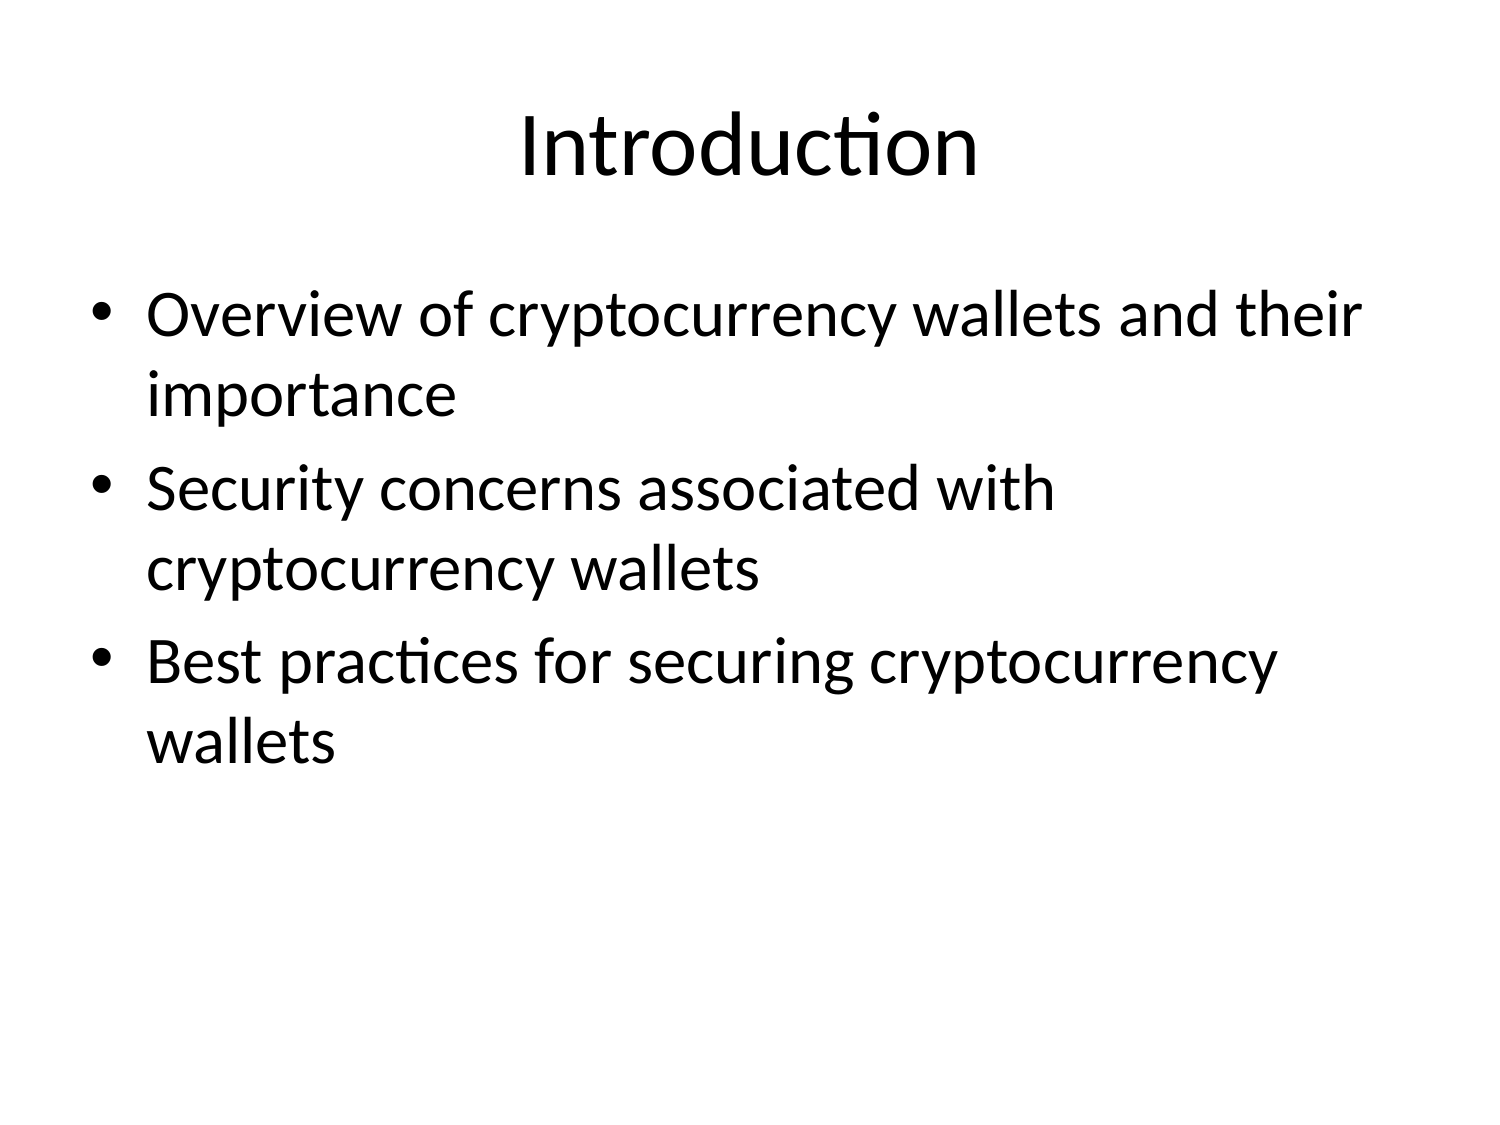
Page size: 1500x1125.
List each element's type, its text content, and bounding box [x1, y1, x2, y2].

title Introduction [75, 45, 1425, 233]
list Overview of cryptocurrency wallets and their importance Security concerns associated with cryptocurrency wallets Best practices for securing cryptocurrency wallets [75, 262, 1425, 1005]
